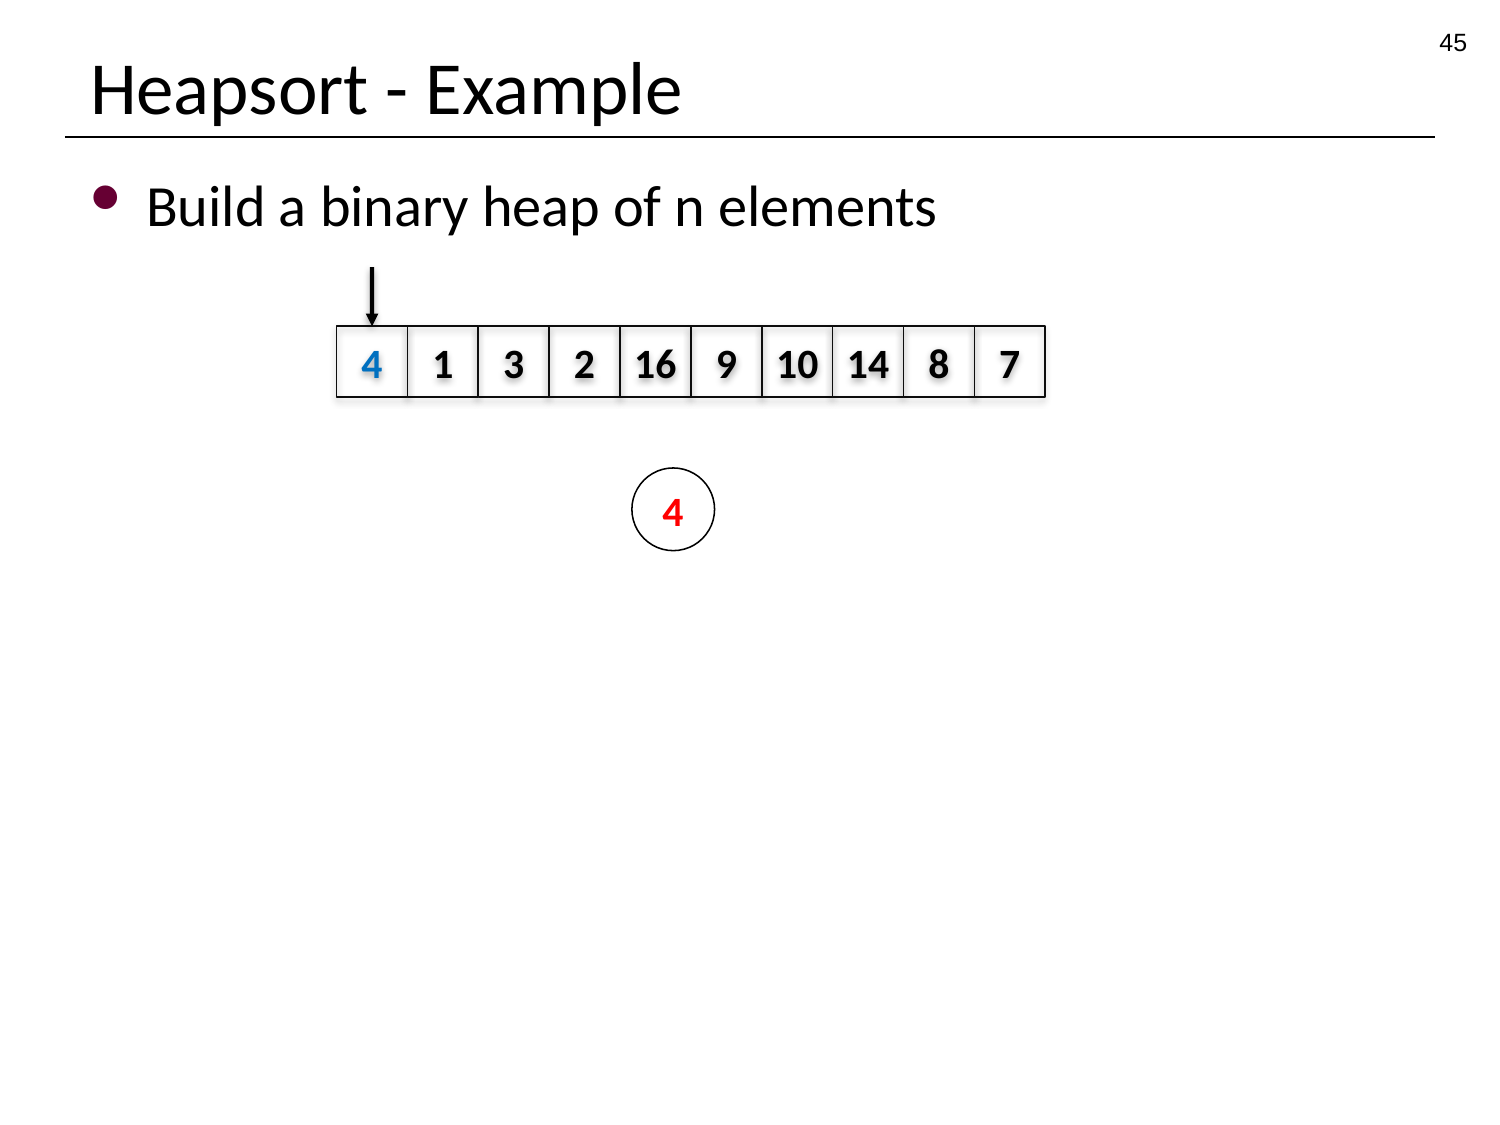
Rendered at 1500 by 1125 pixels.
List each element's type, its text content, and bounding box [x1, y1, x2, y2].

text_box 4 [631, 467, 715, 551]
text_box 8 [903, 325, 973, 398]
text_box 9 [690, 325, 760, 398]
title Heapsort - Example [75, 20, 1483, 138]
text_box 2 [548, 325, 618, 398]
text_box 16 [619, 325, 689, 398]
text_box 3 [478, 325, 547, 398]
text_box 1 [407, 325, 476, 398]
text_box 4 [336, 325, 406, 398]
text_box 7 [974, 325, 1046, 398]
list Build a binary heap of n elements [75, 160, 1425, 1094]
text_box 10 [761, 325, 831, 398]
slide_number 45 [1131, 18, 1483, 62]
text_box 14 [832, 325, 902, 398]
